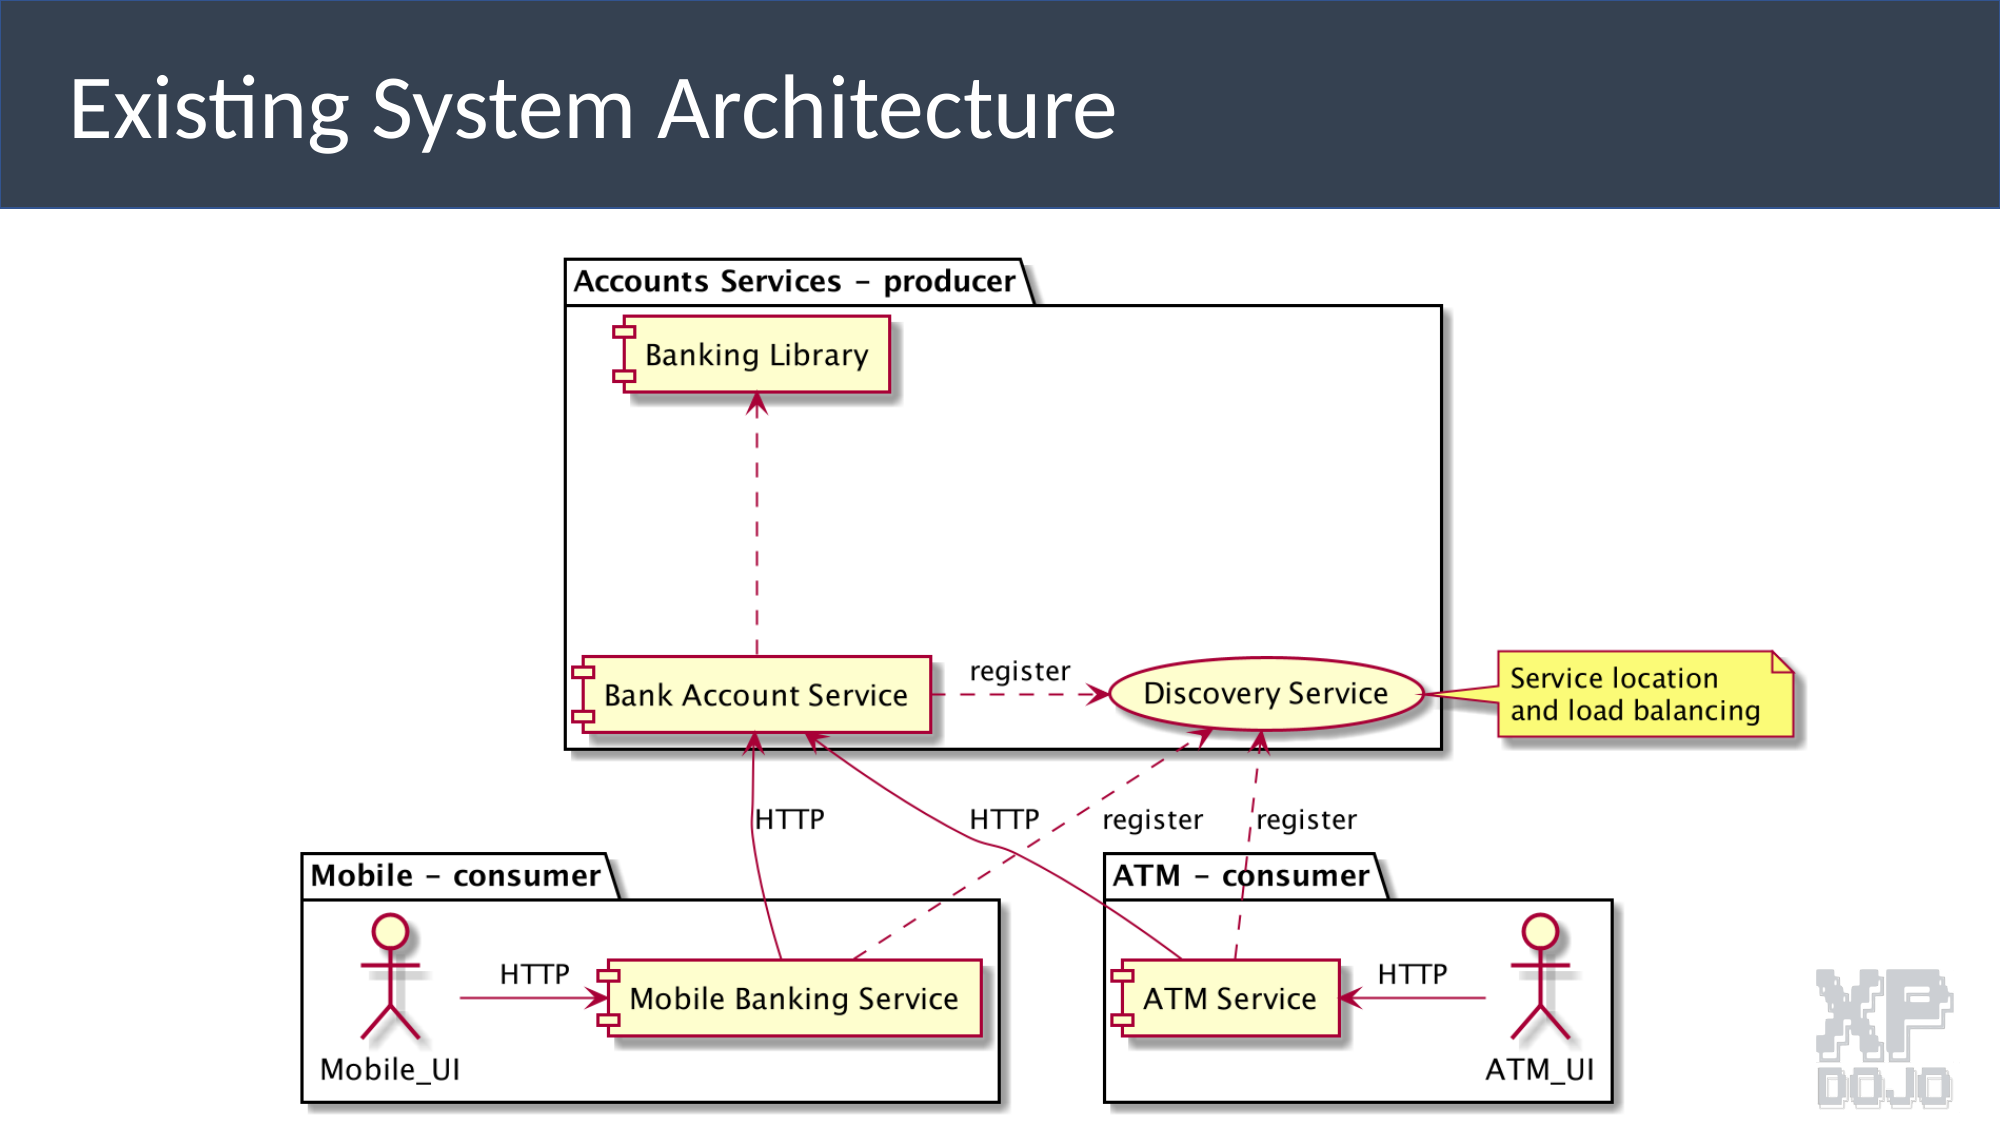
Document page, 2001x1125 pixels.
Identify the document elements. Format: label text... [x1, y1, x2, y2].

text_box [0, 0, 2000, 209]
picture [272, 225, 1816, 1125]
text_box Existing System Architecture [53, 39, 2000, 165]
